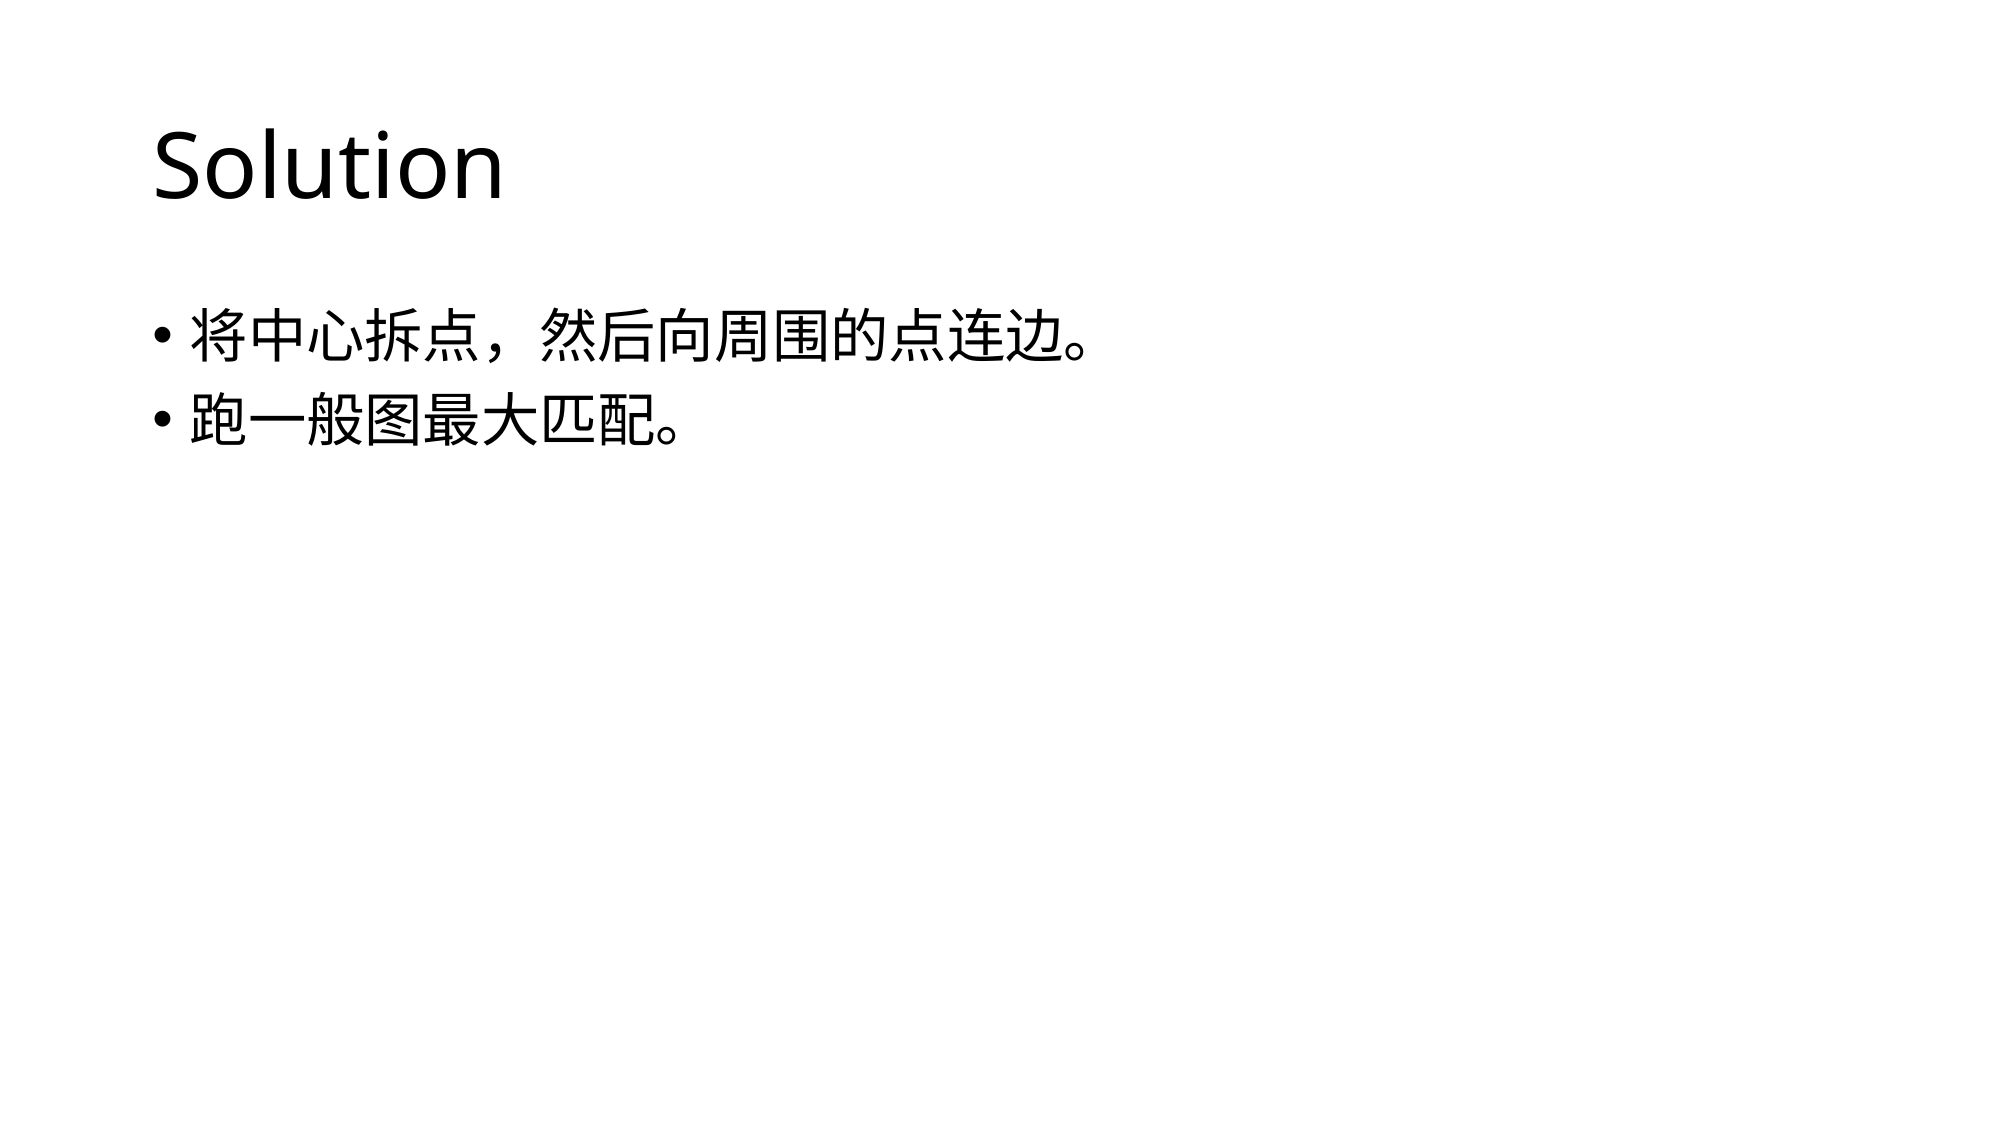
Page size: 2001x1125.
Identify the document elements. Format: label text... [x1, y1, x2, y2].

title Solution [137, 59, 1863, 278]
list 将中心拆点，然后向周围的点连边。 跑一般图最大匹配。 [137, 299, 1863, 1014]
